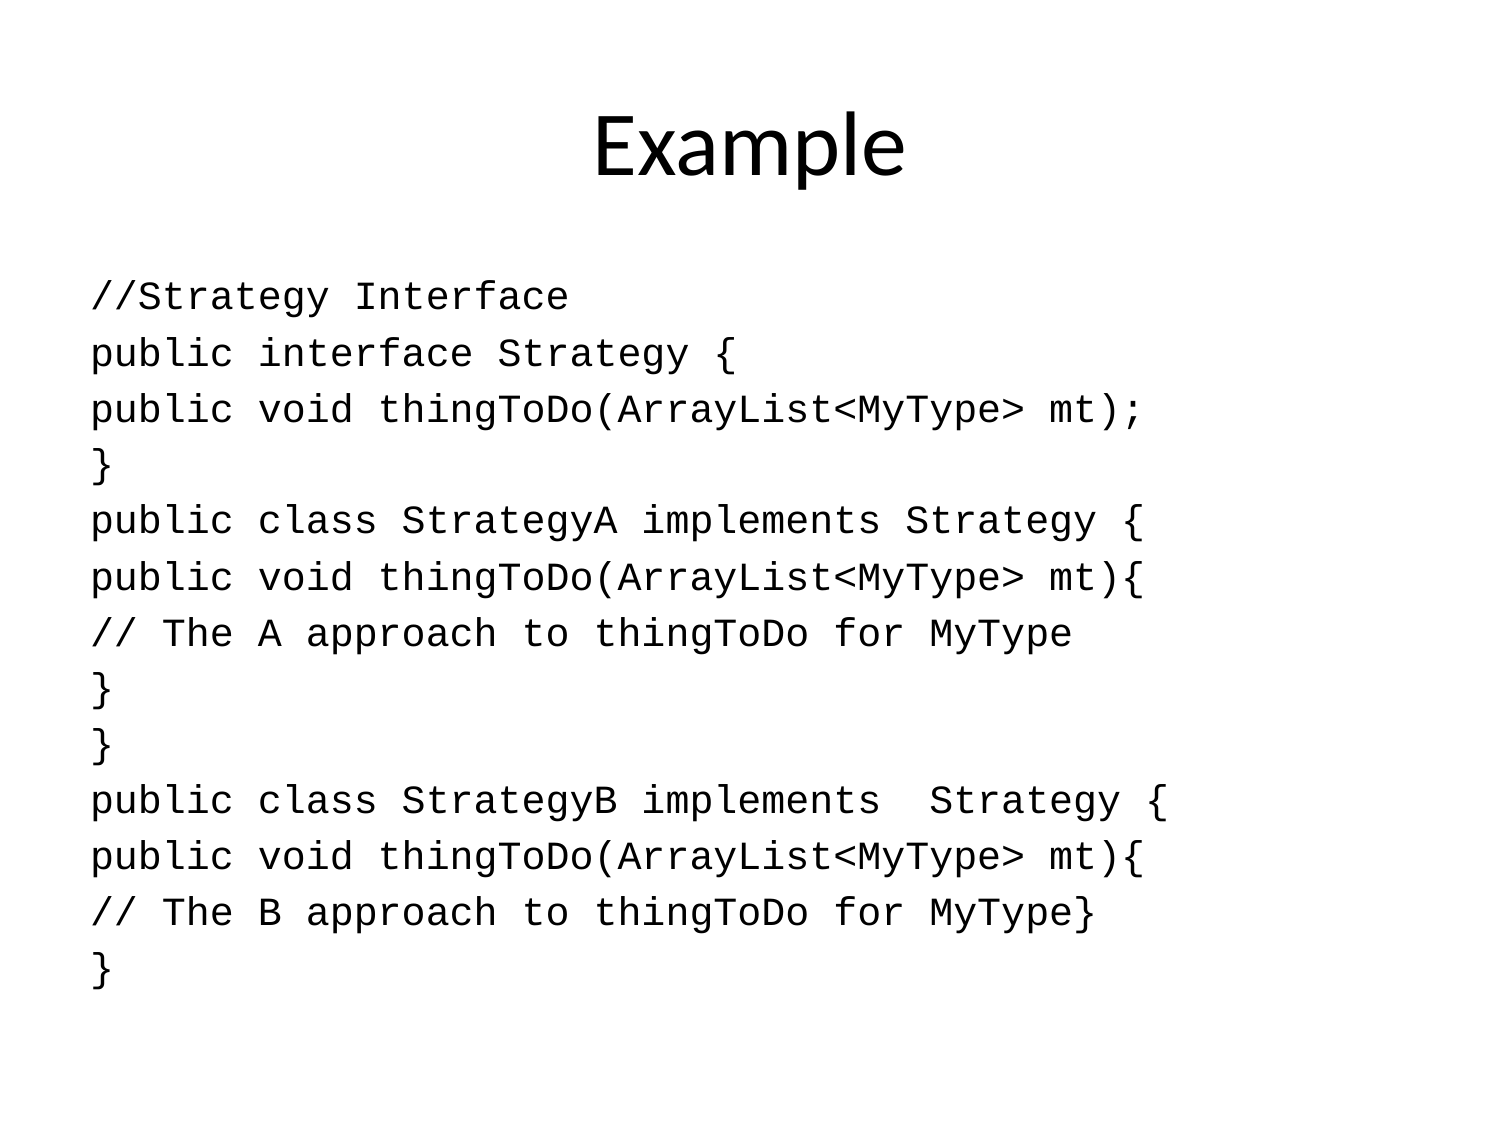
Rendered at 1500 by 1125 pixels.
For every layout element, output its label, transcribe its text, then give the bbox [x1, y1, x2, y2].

title Example [75, 45, 1425, 233]
list //Strategy Interface public interface Strategy { public void thingToDo(ArrayList<MyType> mt); } public class StrategyA implements Strategy { public void thingToDo(ArrayList<MyType> mt){ // The A approach to thingToDo for MyType } } public class StrategyB implements Strategy { public void thingToDo(ArrayList<MyType> mt){ // The B approach to thingToDo for MyType} } [75, 262, 1425, 1005]
